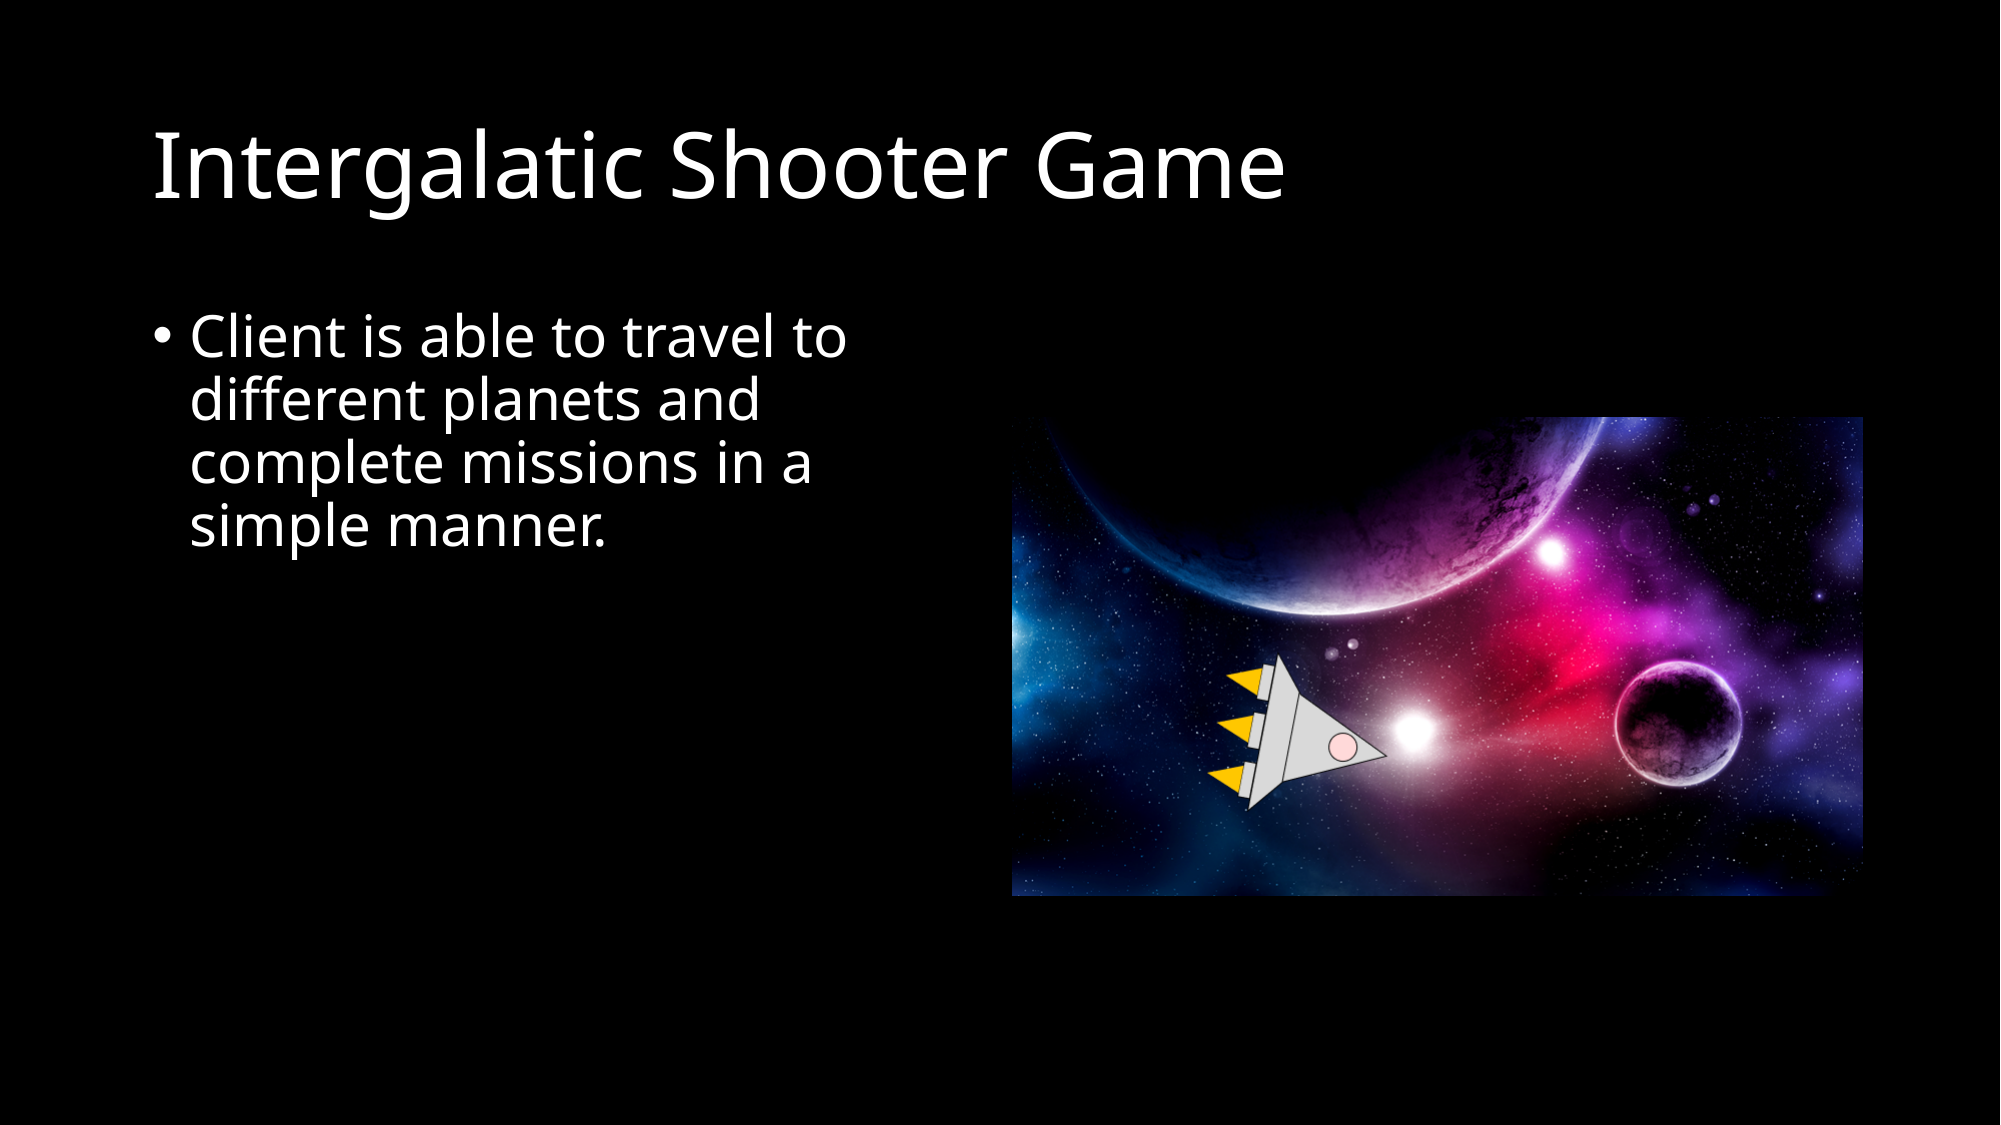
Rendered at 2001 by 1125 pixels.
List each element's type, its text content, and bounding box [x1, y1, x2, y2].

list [1011, 416, 1863, 896]
list Client is able to travel to different planets and complete missions in a simple manner. [137, 299, 988, 1014]
title Intergalatic Shooter Game [137, 59, 1863, 278]
